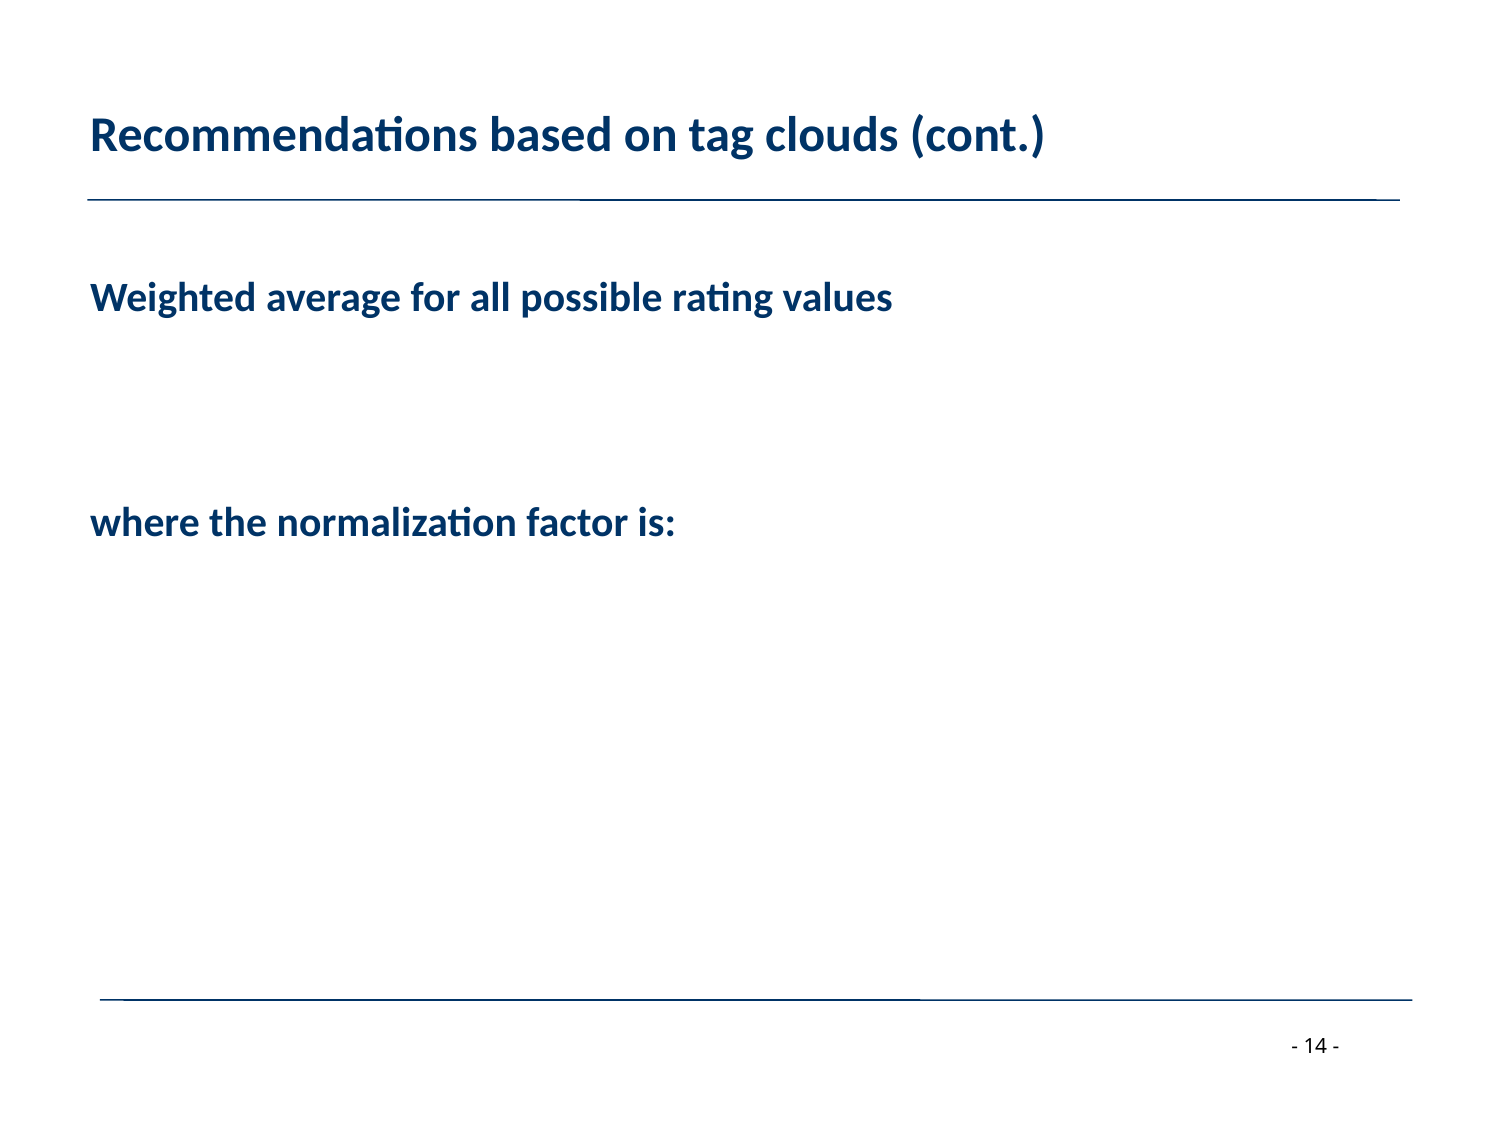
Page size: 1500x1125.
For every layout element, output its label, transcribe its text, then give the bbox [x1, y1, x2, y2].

title Recommendations based on tag clouds (cont.) [74, 37, 1426, 226]
